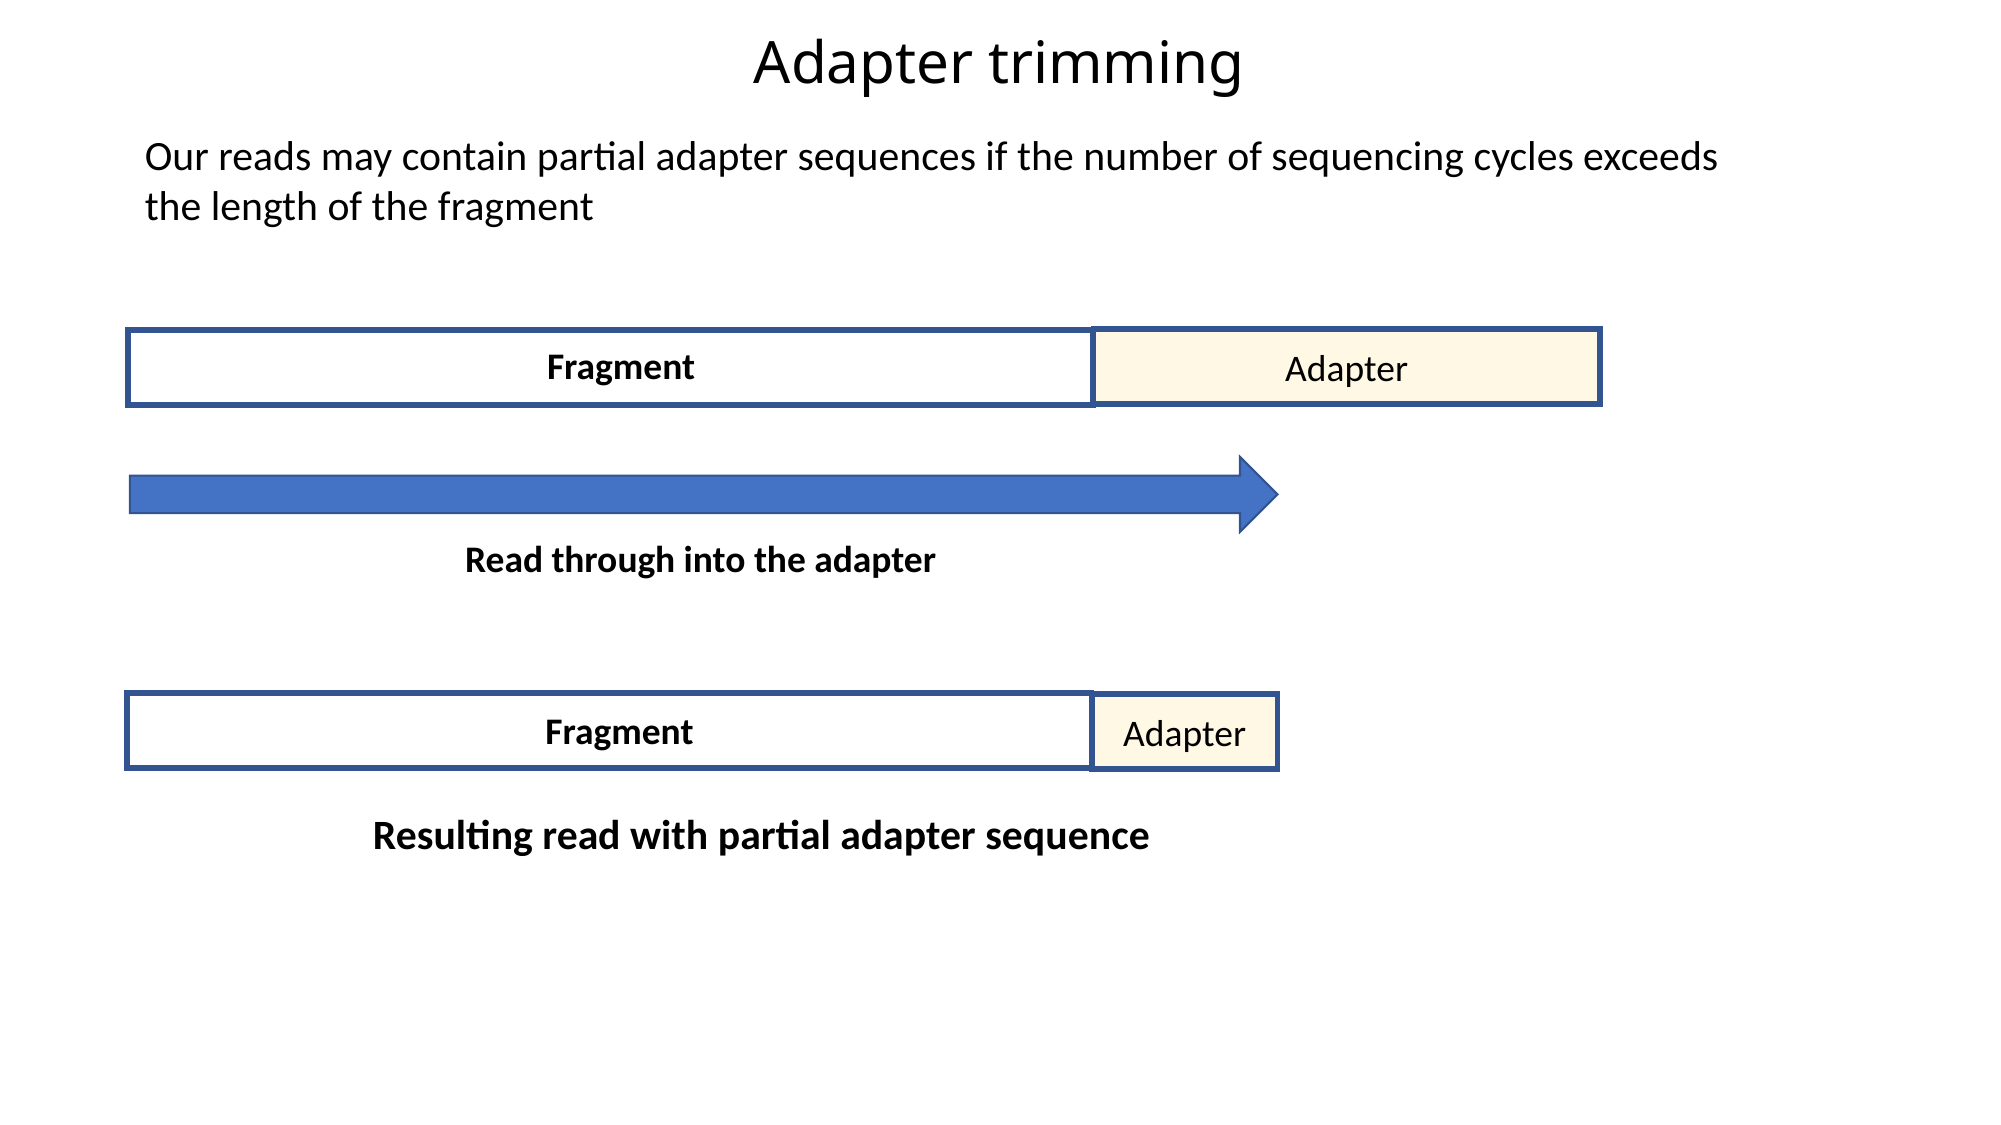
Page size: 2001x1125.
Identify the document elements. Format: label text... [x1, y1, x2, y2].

text_box Resulting read with partial adapter sequence [358, 800, 1166, 865]
text_box [126, 692, 1093, 769]
text_box Our reads may contain partial adapter sequences if the number of sequencing cycles exceeds the length of the fragment [129, 121, 1770, 237]
text_box Fragment [530, 699, 709, 760]
text_box Read through into the adapter [450, 527, 952, 588]
text_box Fragment [532, 334, 711, 395]
text_box Adapter [1091, 693, 1279, 770]
text_box [127, 329, 1094, 406]
text_box Adapter trimming [739, 18, 1259, 103]
text_box [128, 454, 1279, 535]
text_box Adapter [1092, 328, 1601, 405]
